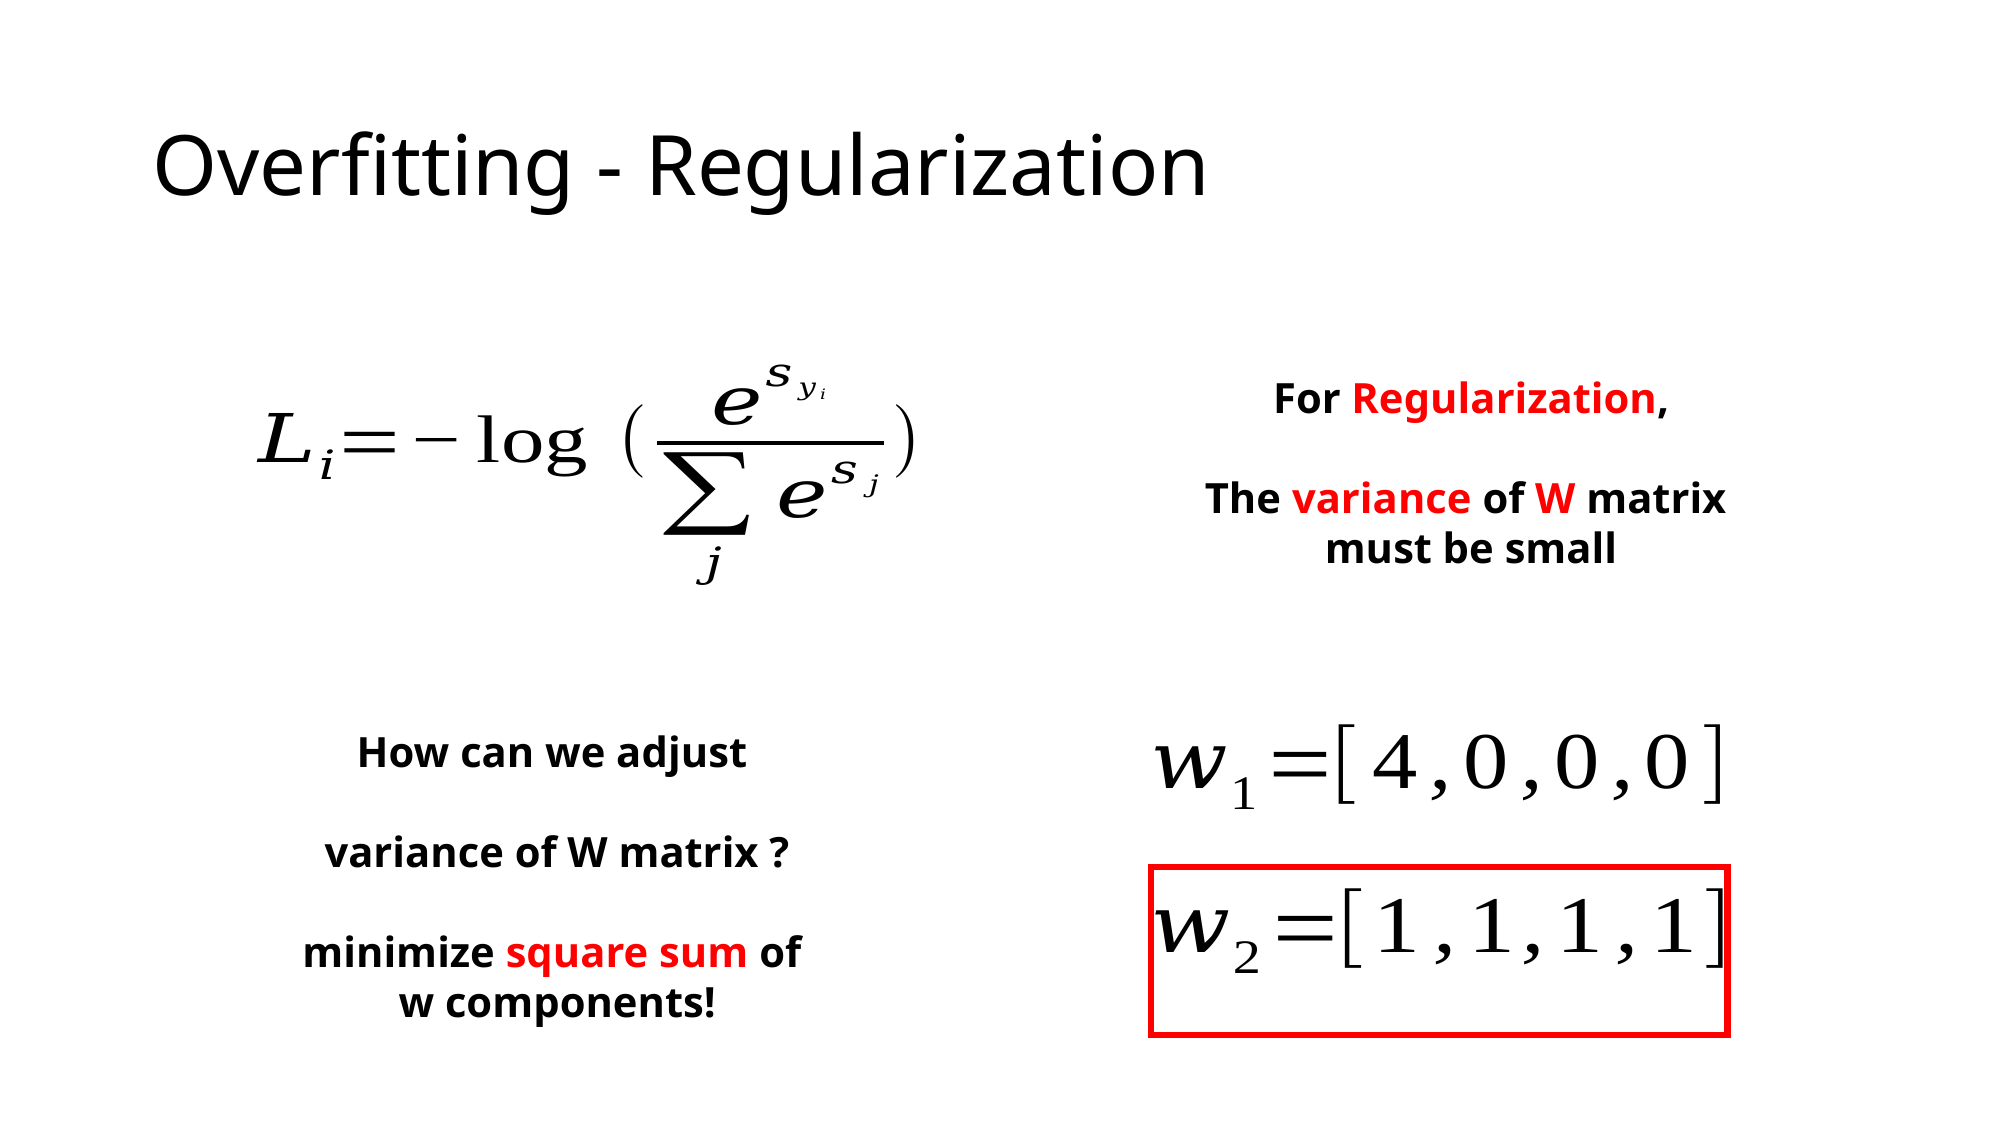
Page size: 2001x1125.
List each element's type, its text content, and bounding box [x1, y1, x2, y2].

text_box For Regularization, The variance of W matrix must be small [1189, 364, 1753, 580]
title Overfitting - Regularization [137, 59, 1863, 278]
text_box [1150, 866, 1729, 1036]
text_box How can we adjust variance of W matrix ? minimize square sum of w components! [287, 718, 827, 1084]
